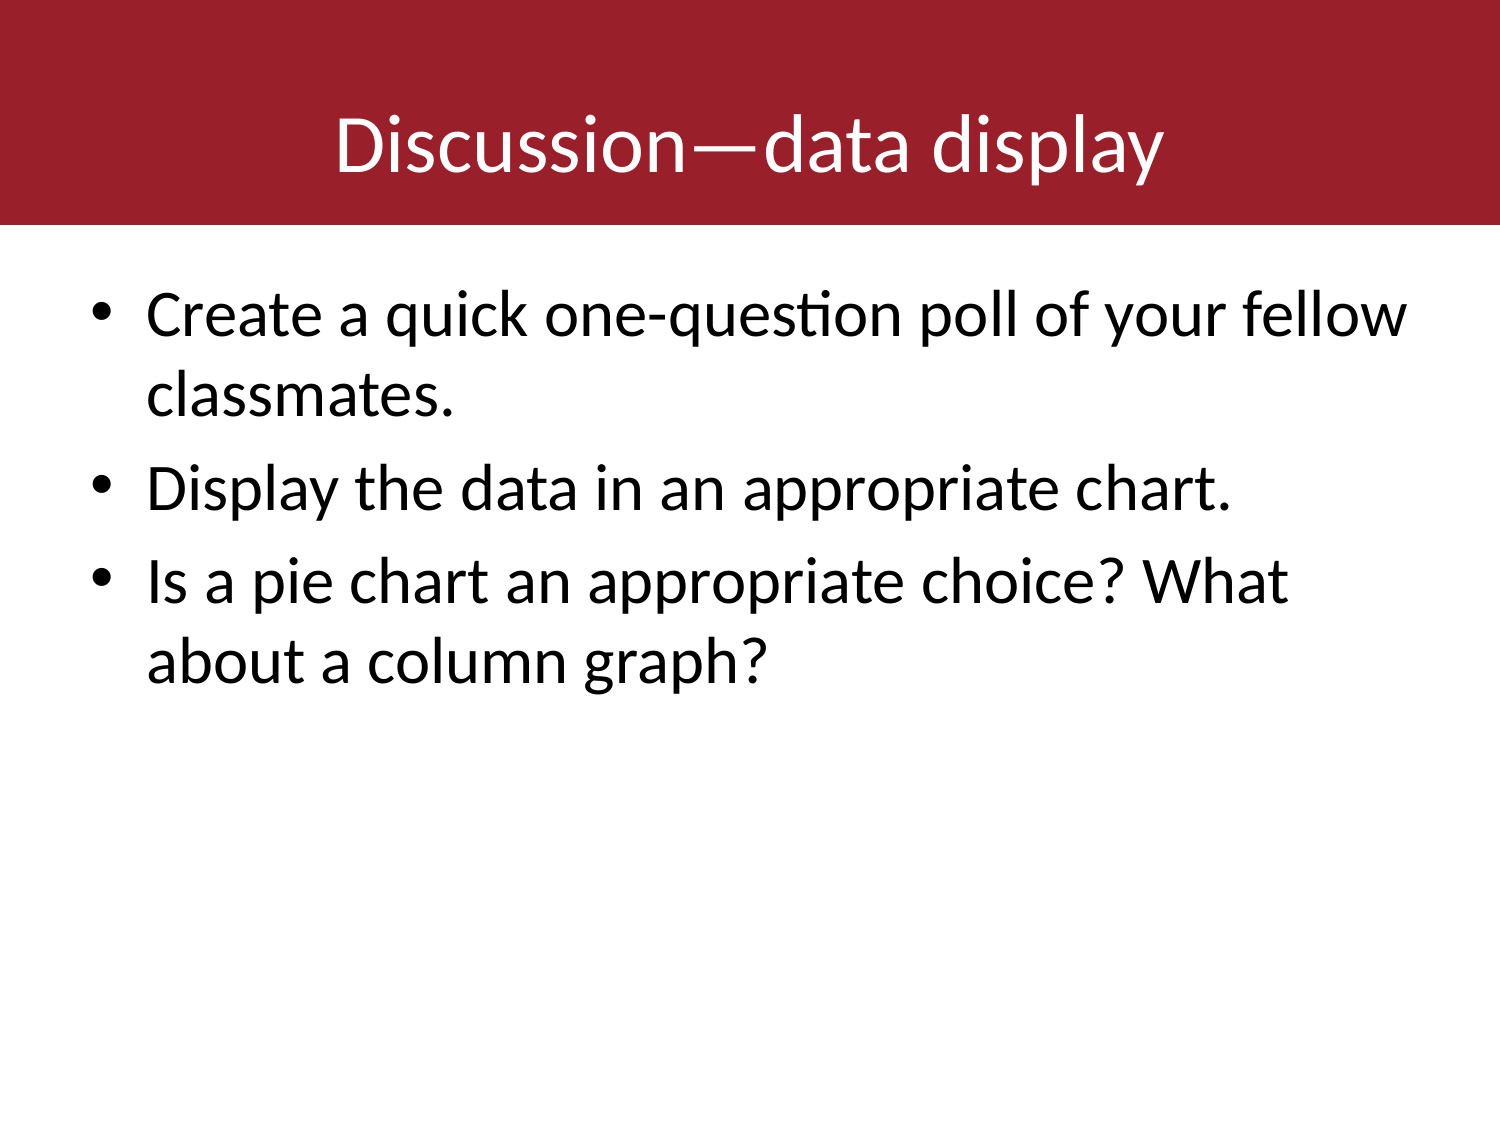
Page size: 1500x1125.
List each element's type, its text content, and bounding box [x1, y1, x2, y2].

title Discussion—data display [75, 45, 1425, 233]
list Create a quick one-question poll of your fellow classmates. Display the data in an appropriate chart. Is a pie chart an appropriate choice? What about a column graph? [75, 262, 1425, 1005]
